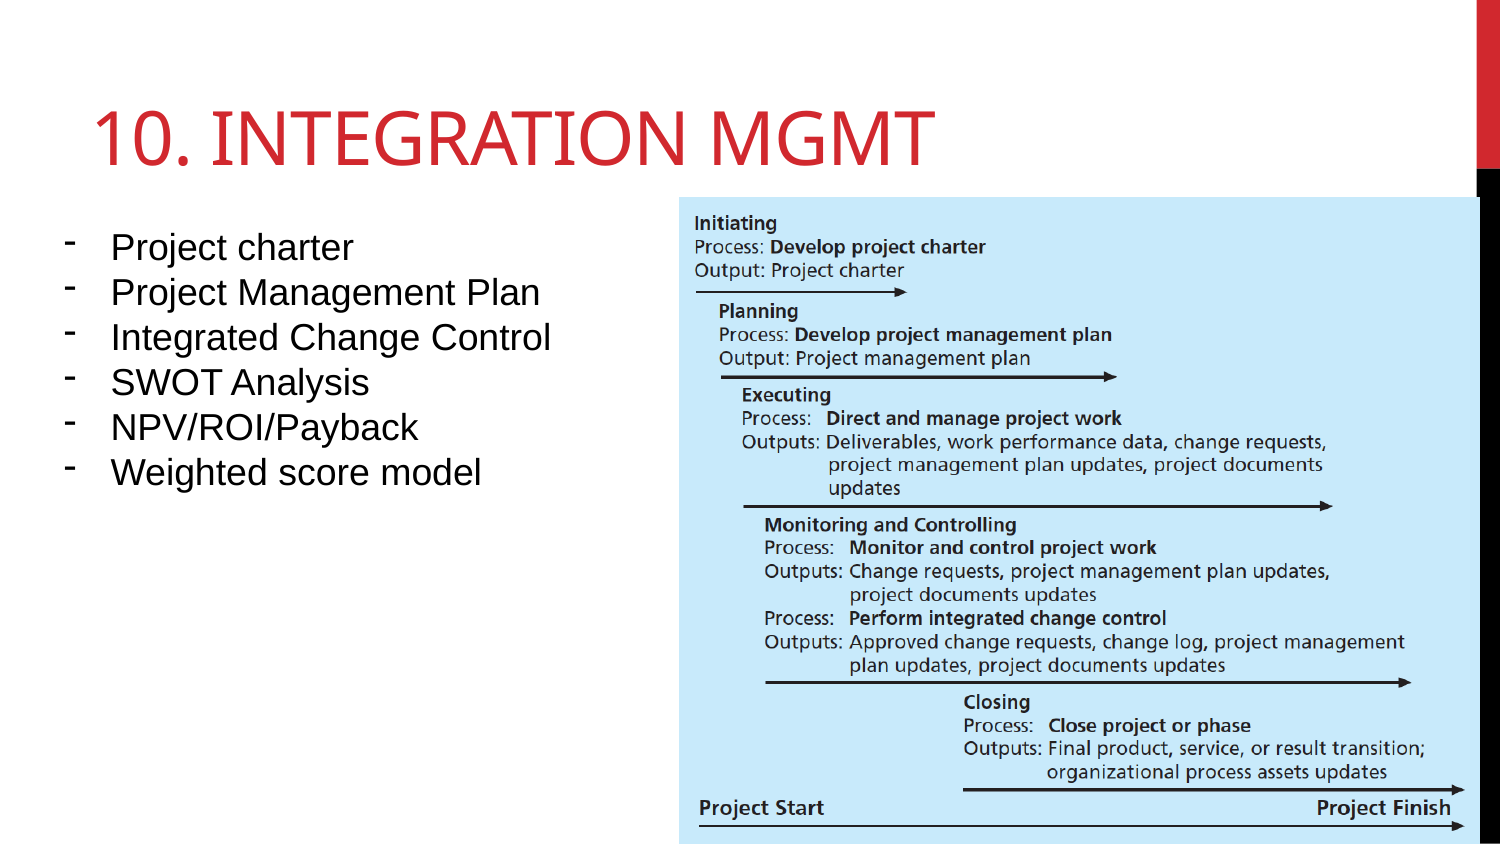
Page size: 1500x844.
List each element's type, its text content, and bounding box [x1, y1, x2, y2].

text_box Project charter Project Management Plan Integrated Change Control SWOT Analysis NPV/ROI/Payback Weighted score model [49, 215, 567, 591]
picture [678, 196, 1481, 844]
title 10. Integration Mgmt [75, 18, 1025, 188]
